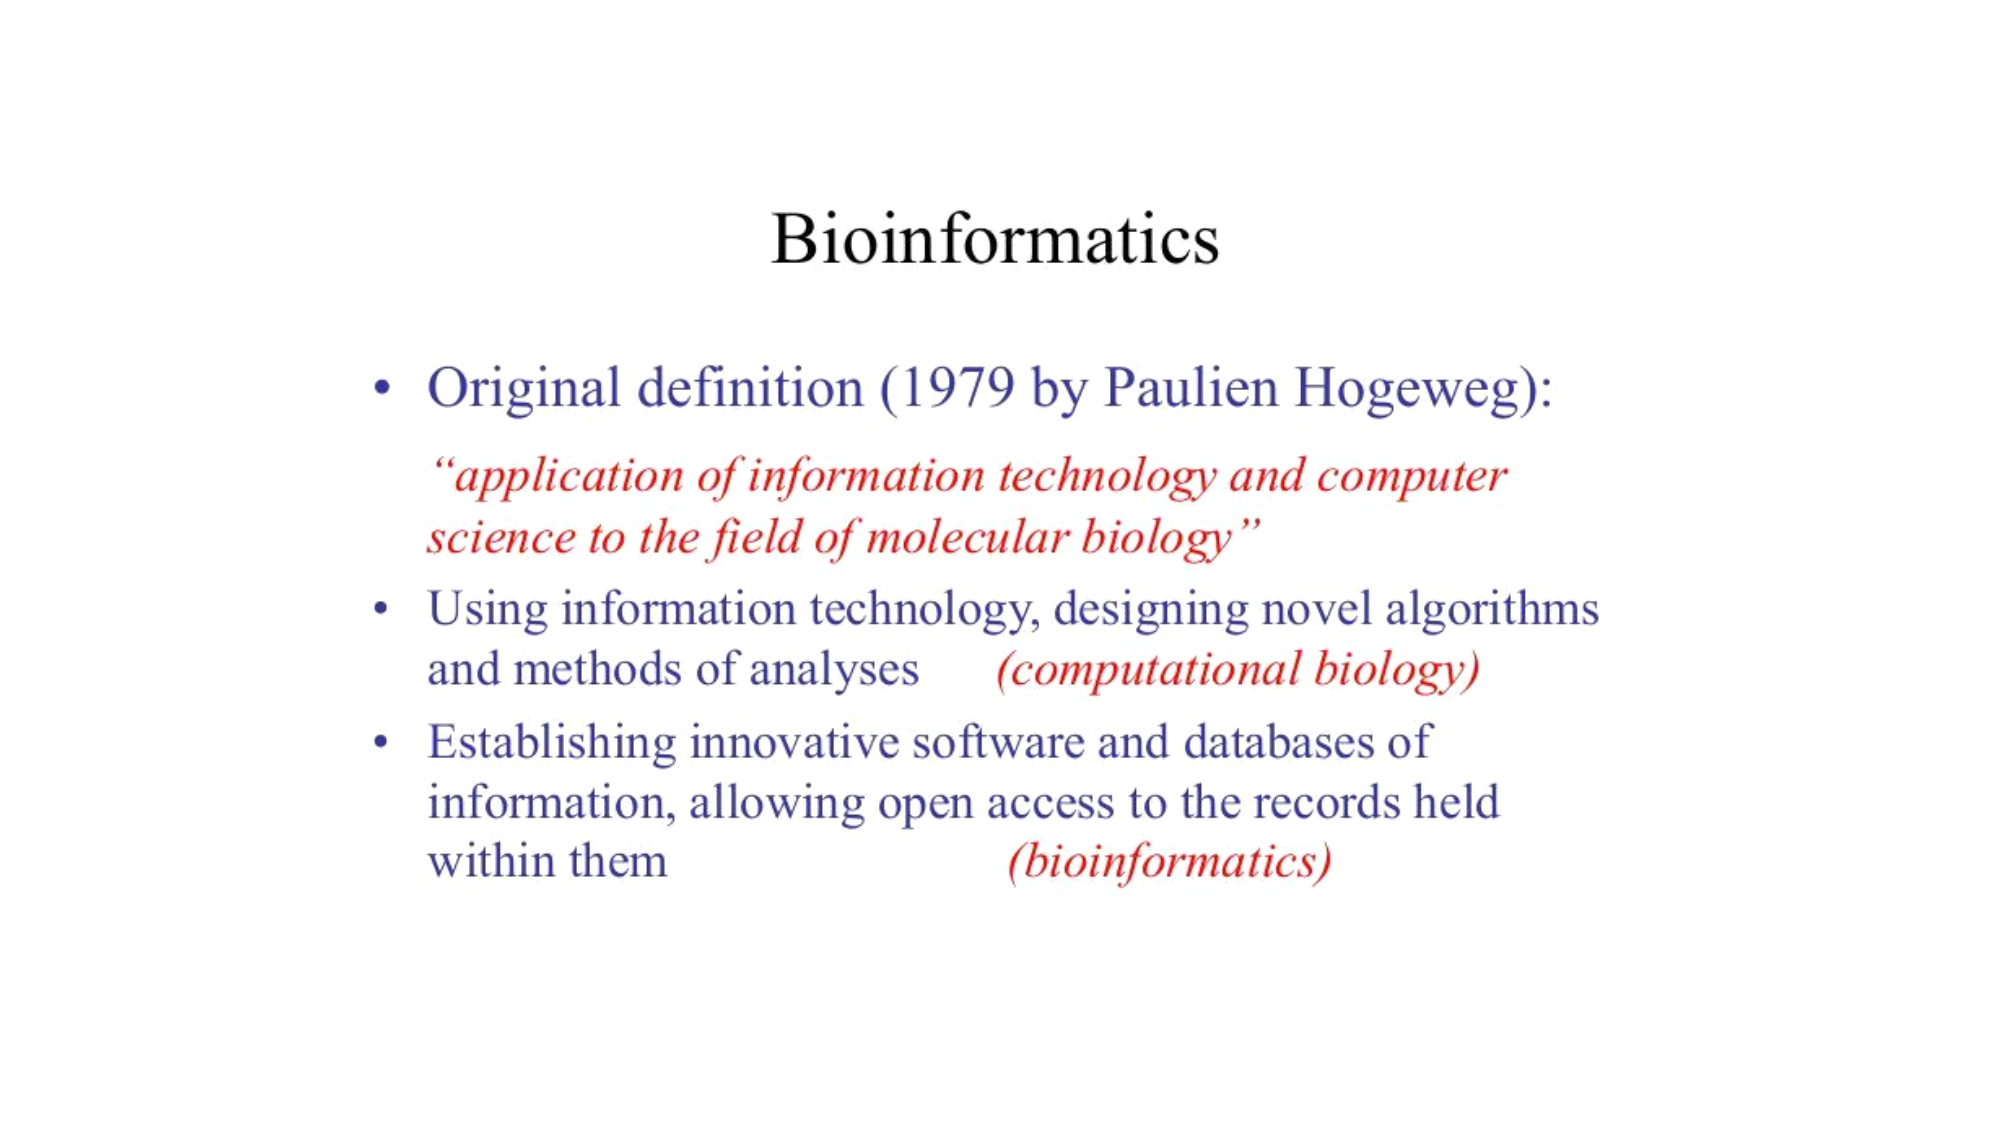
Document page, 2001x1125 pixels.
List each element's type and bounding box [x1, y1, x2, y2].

picture [276, 149, 1724, 1038]
